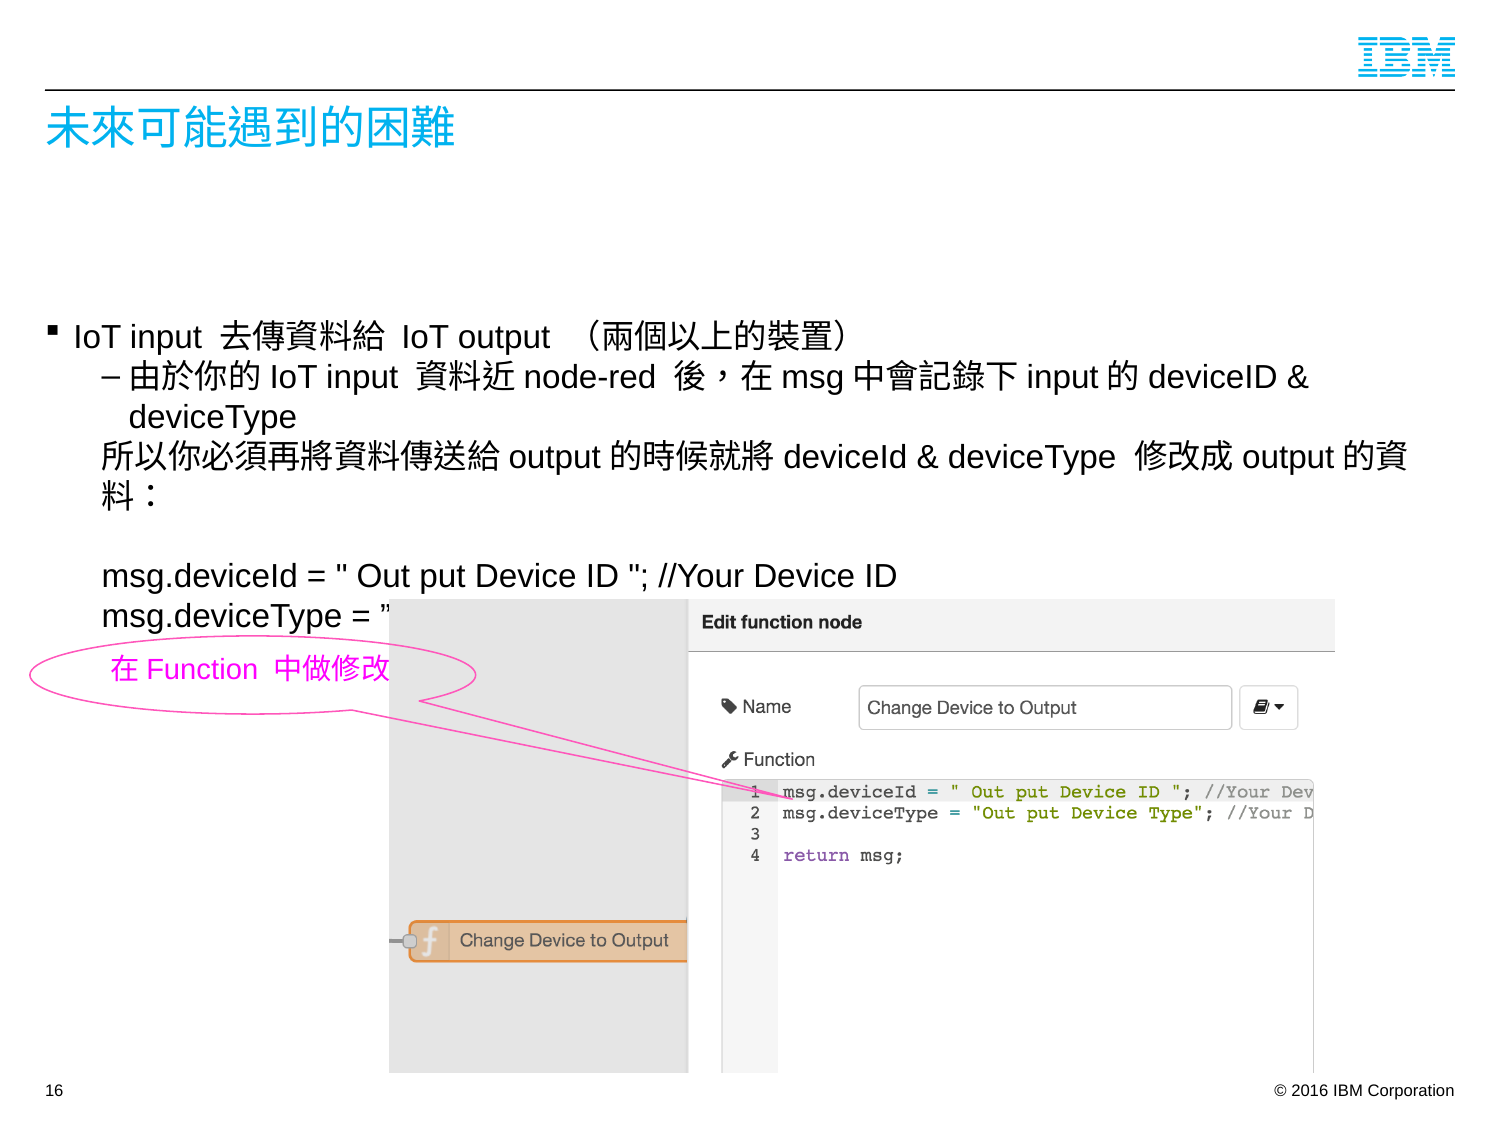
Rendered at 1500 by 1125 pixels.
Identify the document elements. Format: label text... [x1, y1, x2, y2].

text_box 在Function 中做修改 [29, 635, 388, 718]
list IoT input 去傳資料給 IoT output （兩個以上的裝置） 由於你的IoT input 資料近node-red 後，在msg中會記錄下input的deviceID & deviceType 所以你必須再將資料傳送給output的時候就將deviceId & deviceType 修改成output的資料： msg.deviceId = " Out put Device ID "; //Your Device ID msg.deviceType = ”Out put Device Type"; //Your Device Type [29, 307, 1455, 1043]
slide_number 16 [29, 1072, 91, 1103]
picture [388, 599, 1335, 1073]
picture [1358, 37, 1455, 77]
title 未來可能遇到的困難 [29, 97, 1455, 218]
